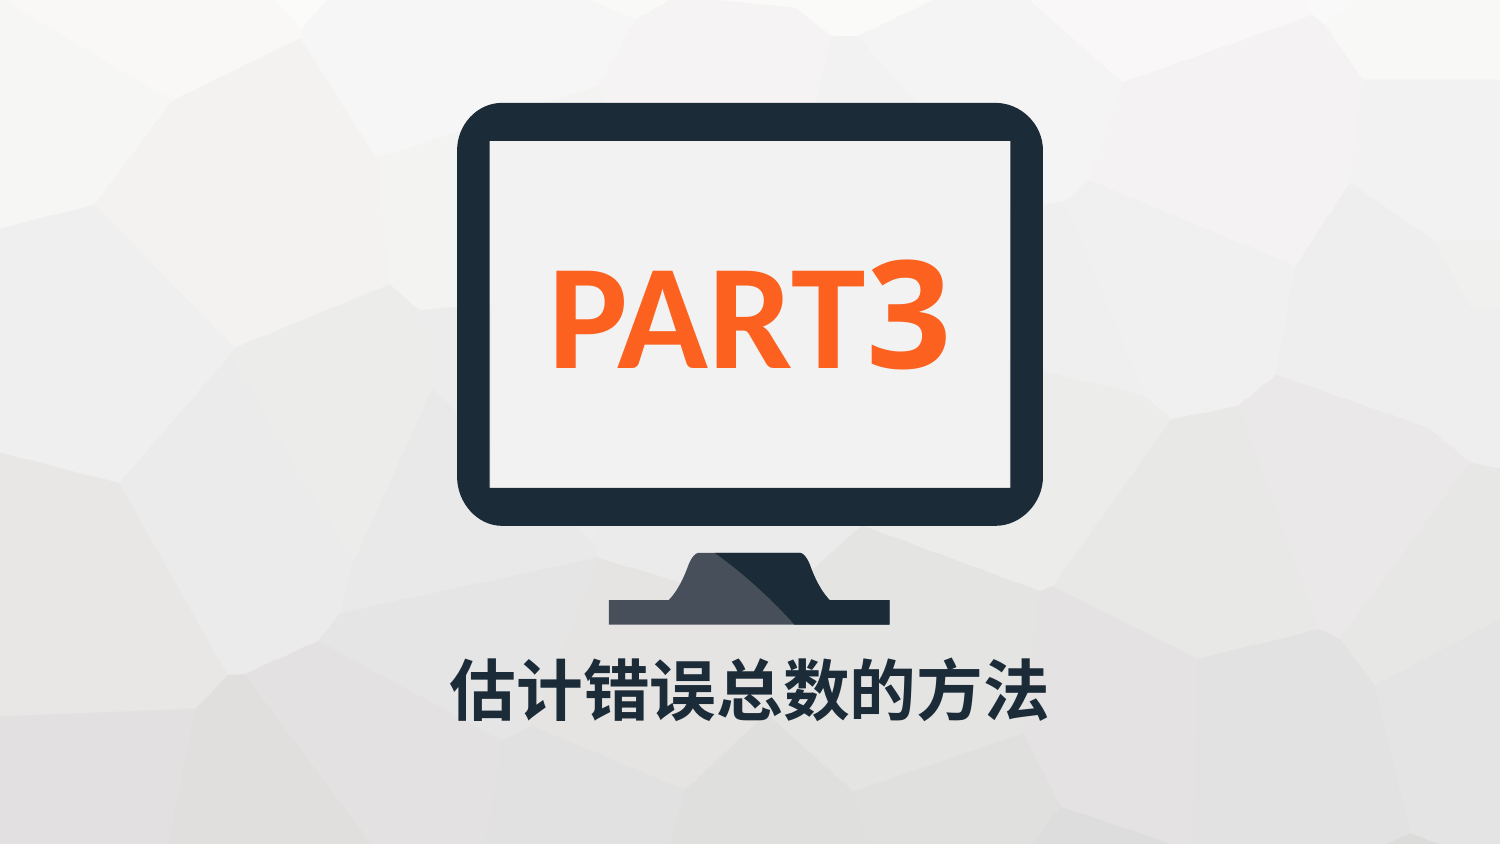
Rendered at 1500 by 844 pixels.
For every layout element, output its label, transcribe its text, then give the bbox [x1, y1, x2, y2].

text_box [456, 102, 1044, 625]
picture [0, 0, 1500, 844]
text_box 估计错误总数的方法 [434, 641, 1066, 737]
